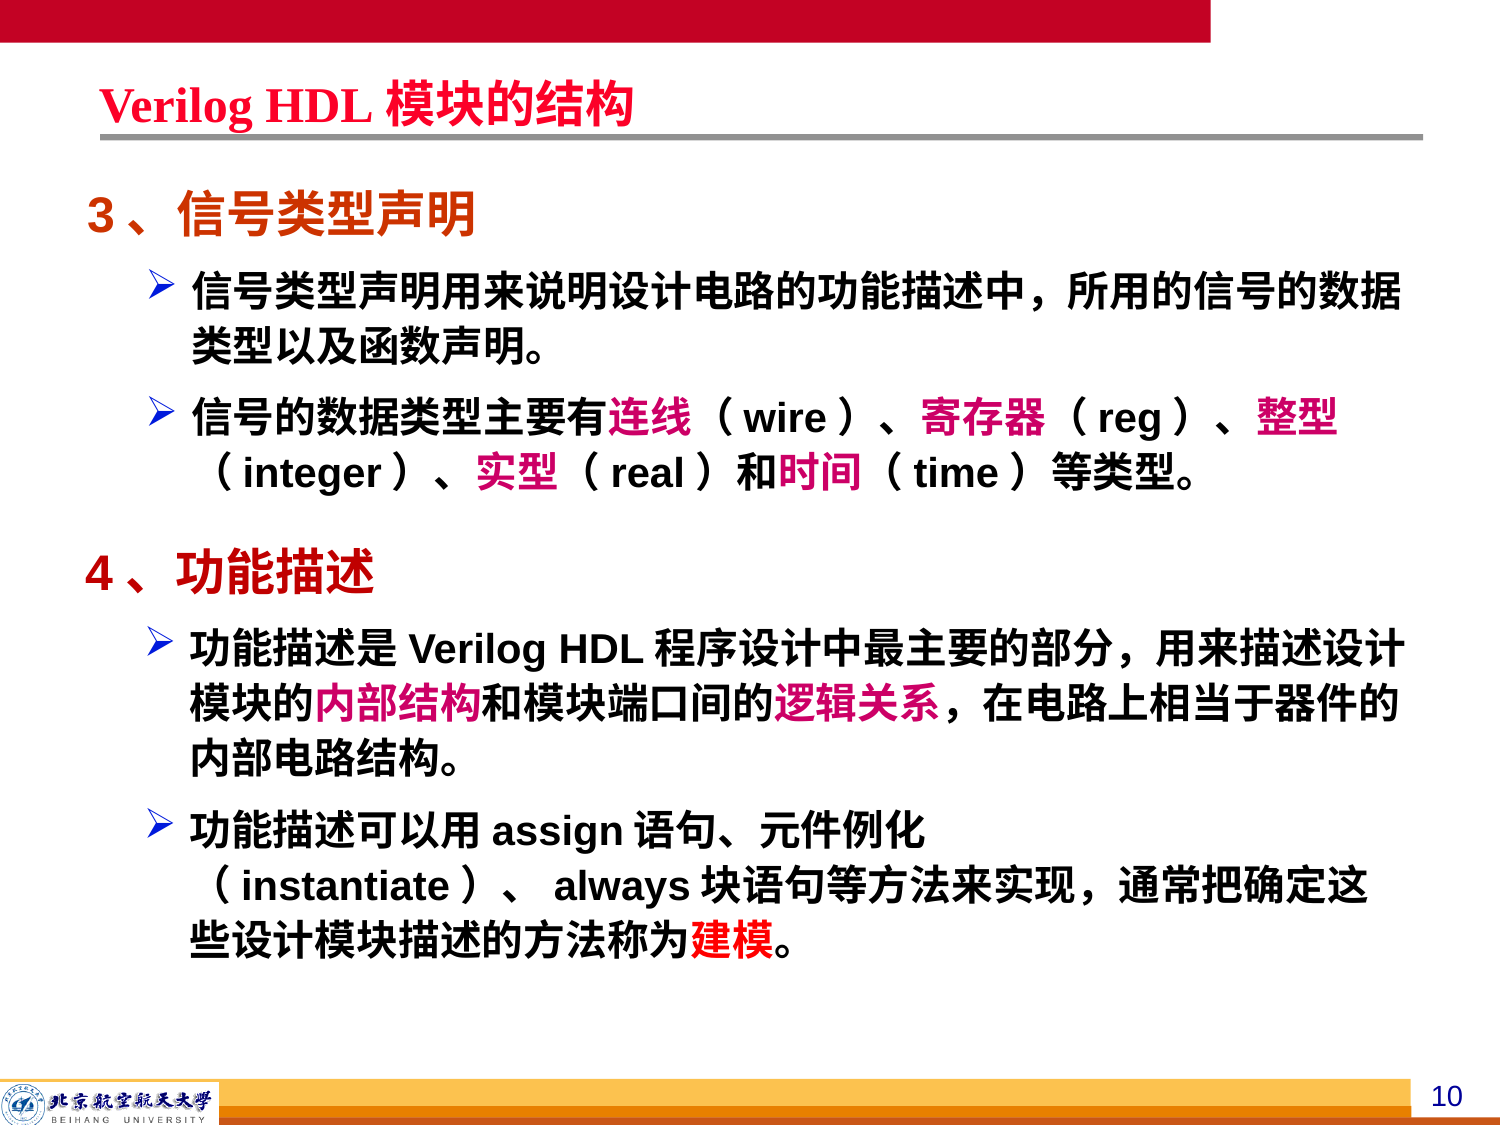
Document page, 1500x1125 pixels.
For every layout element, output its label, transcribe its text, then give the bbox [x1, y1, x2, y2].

list 3、信号类型声明 信号类型声明用来说明设计电路的功能描述中，所用的信号的数据类型以及函数声明。 信号的数据类型主要有连线（wire）、寄存器（reg）、整型（integer）、实型（real）和时间（time）等类型。 [76, 172, 1430, 514]
text_box 4、功能描述 功能描述是Verilog HDL程序设计中最主要的部分，用来描述设计模块的内部结构和模块端口间的逻辑关系，在电路上相当于器件的内部电路结构。 功能描述可以用assign语句、元件例化（instantiate）、always块语句等方法来实现，通常把确定这些设计模块描述的方法称为建模。 [70, 532, 1424, 976]
picture [0, 1082, 219, 1125]
title Verilog HDL模块的结构 [87, 75, 1364, 138]
